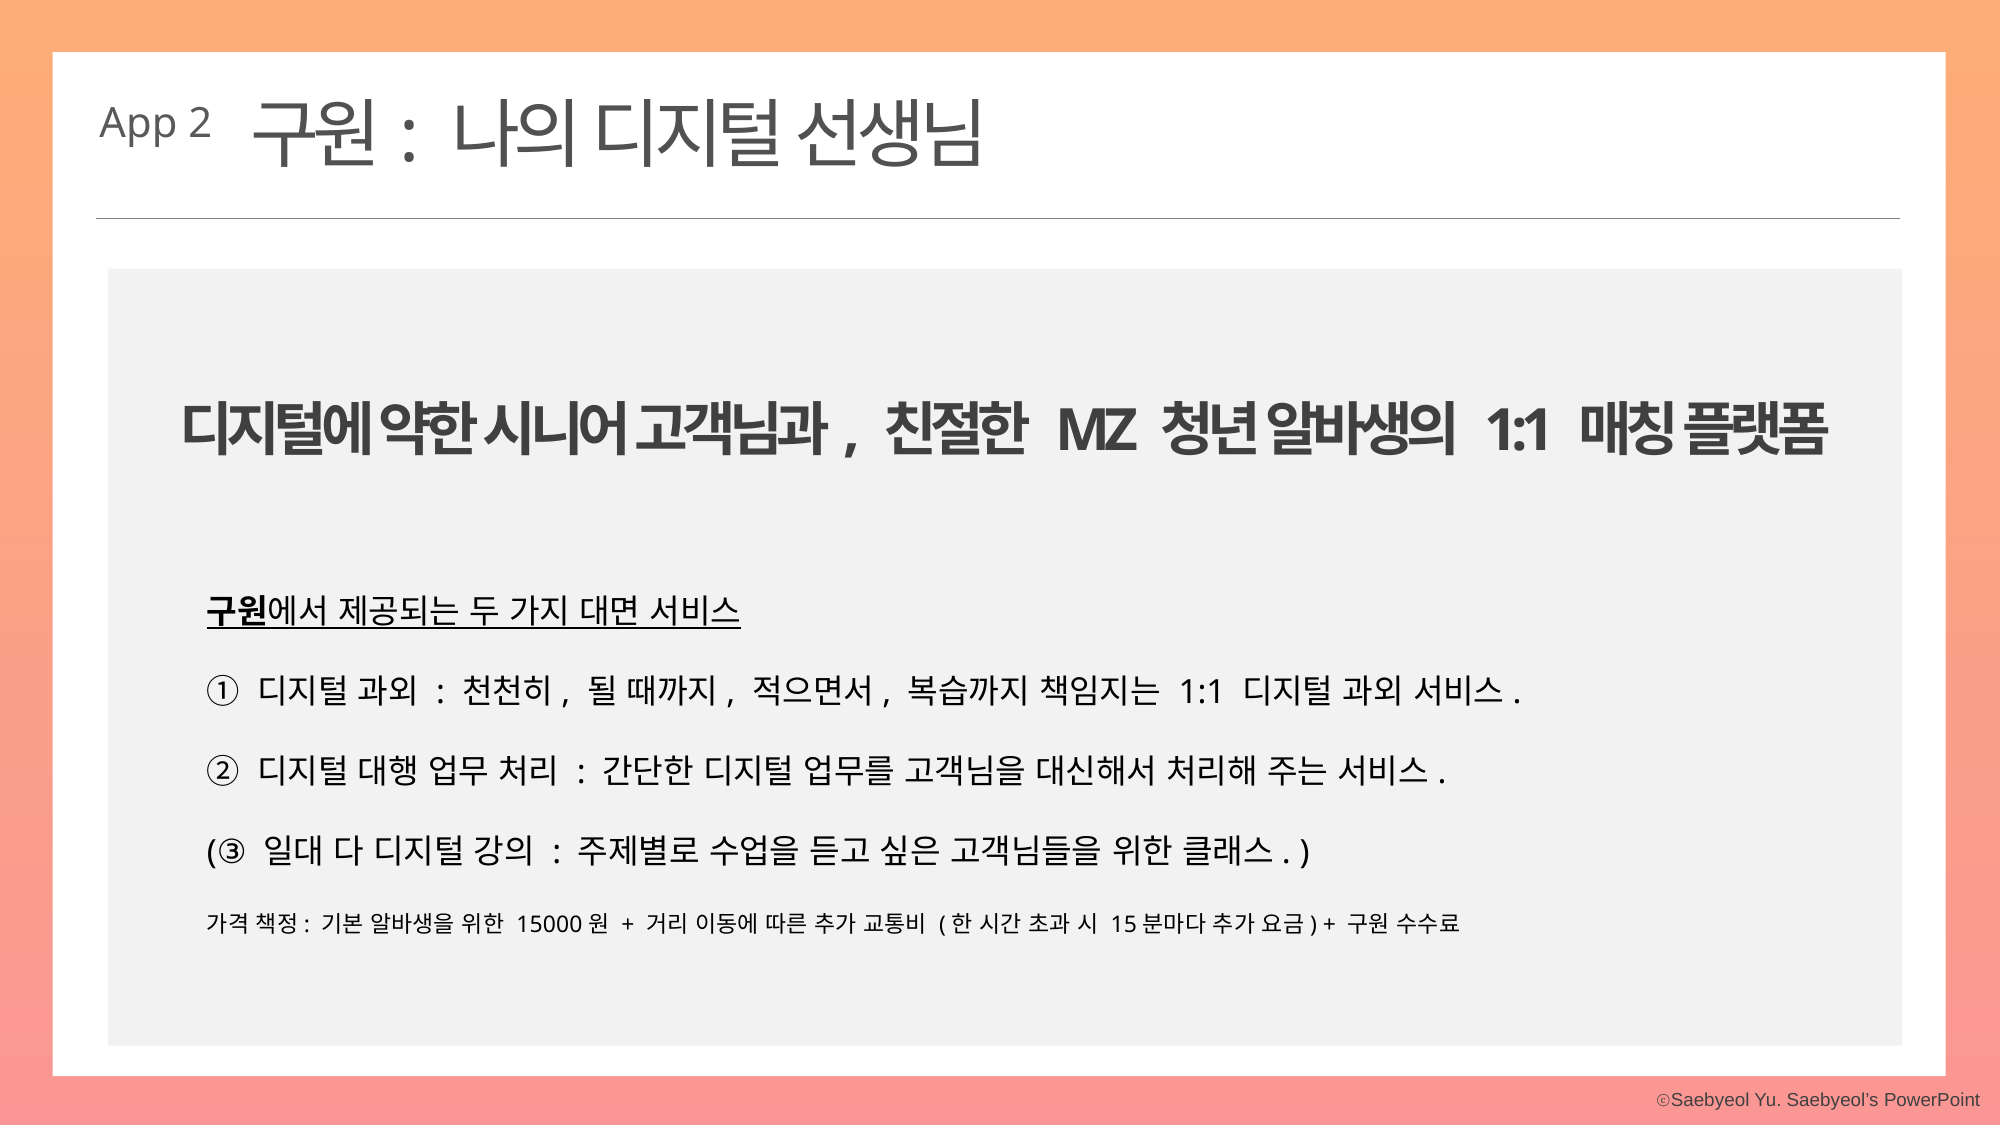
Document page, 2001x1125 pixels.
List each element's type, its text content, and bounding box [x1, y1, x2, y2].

text_box 구원: 나의 디지털 선생님 [235, 79, 1004, 184]
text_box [107, 268, 1903, 1046]
text_box App 2 [84, 88, 228, 154]
